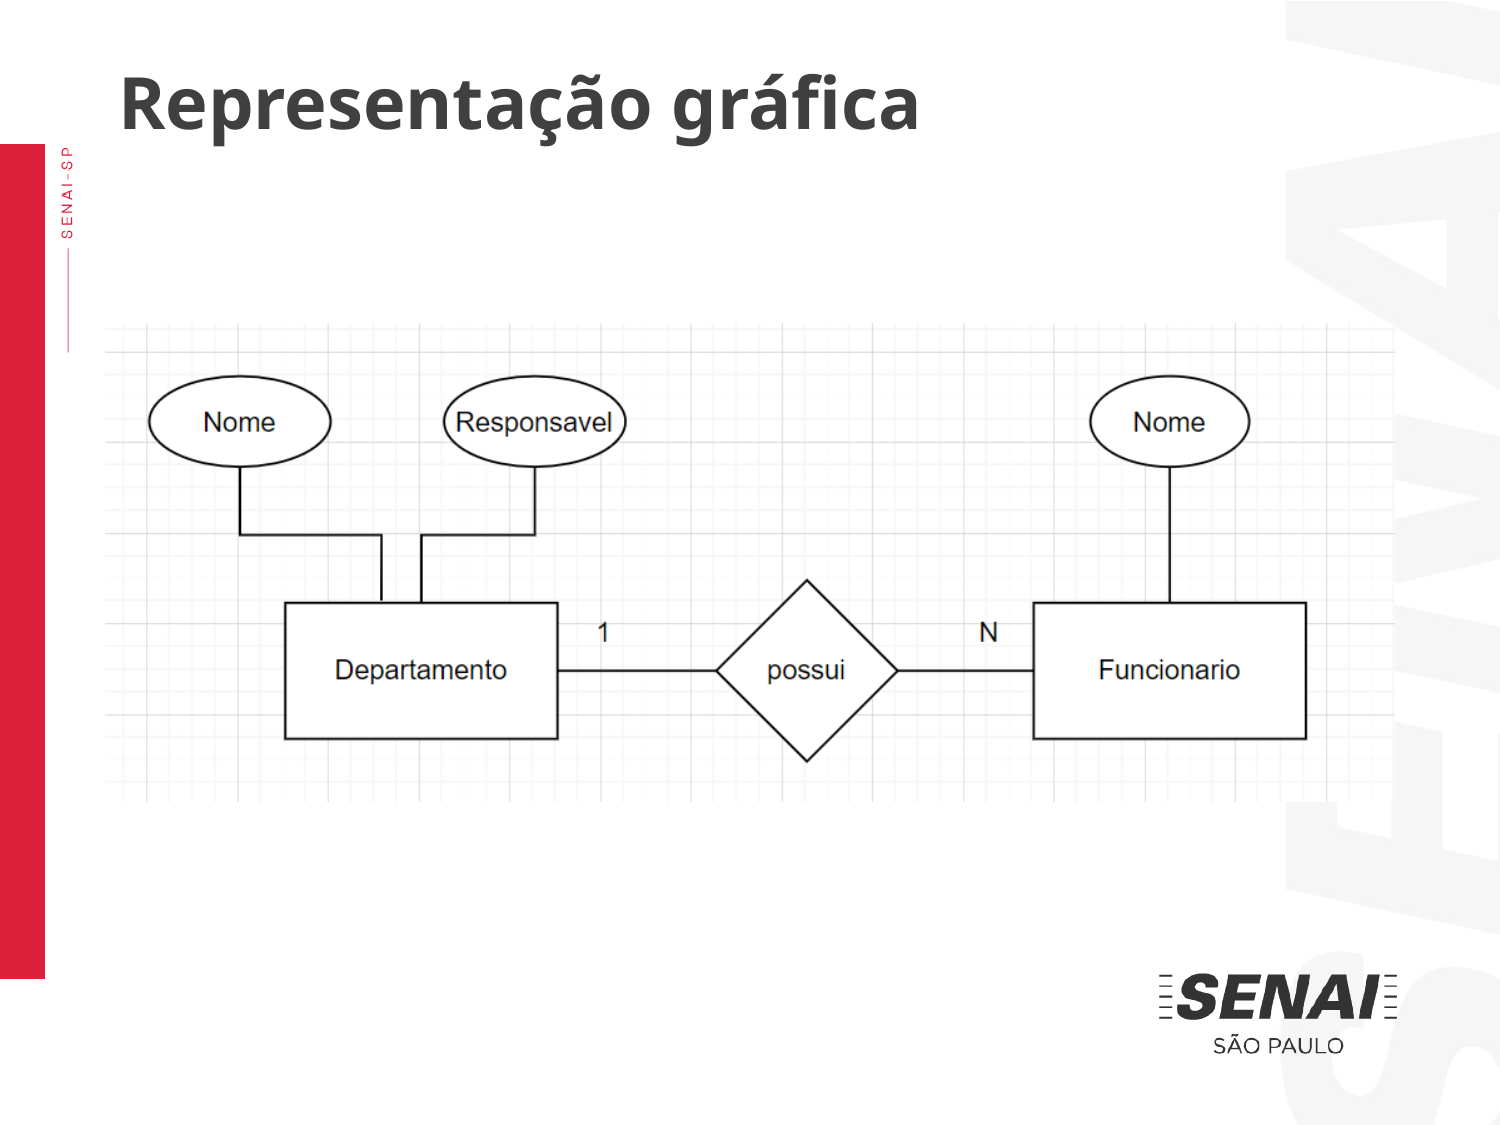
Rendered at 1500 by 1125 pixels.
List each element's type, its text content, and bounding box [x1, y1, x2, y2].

list Representação gráfica [103, 59, 1397, 153]
picture [0, 0, 1500, 1125]
